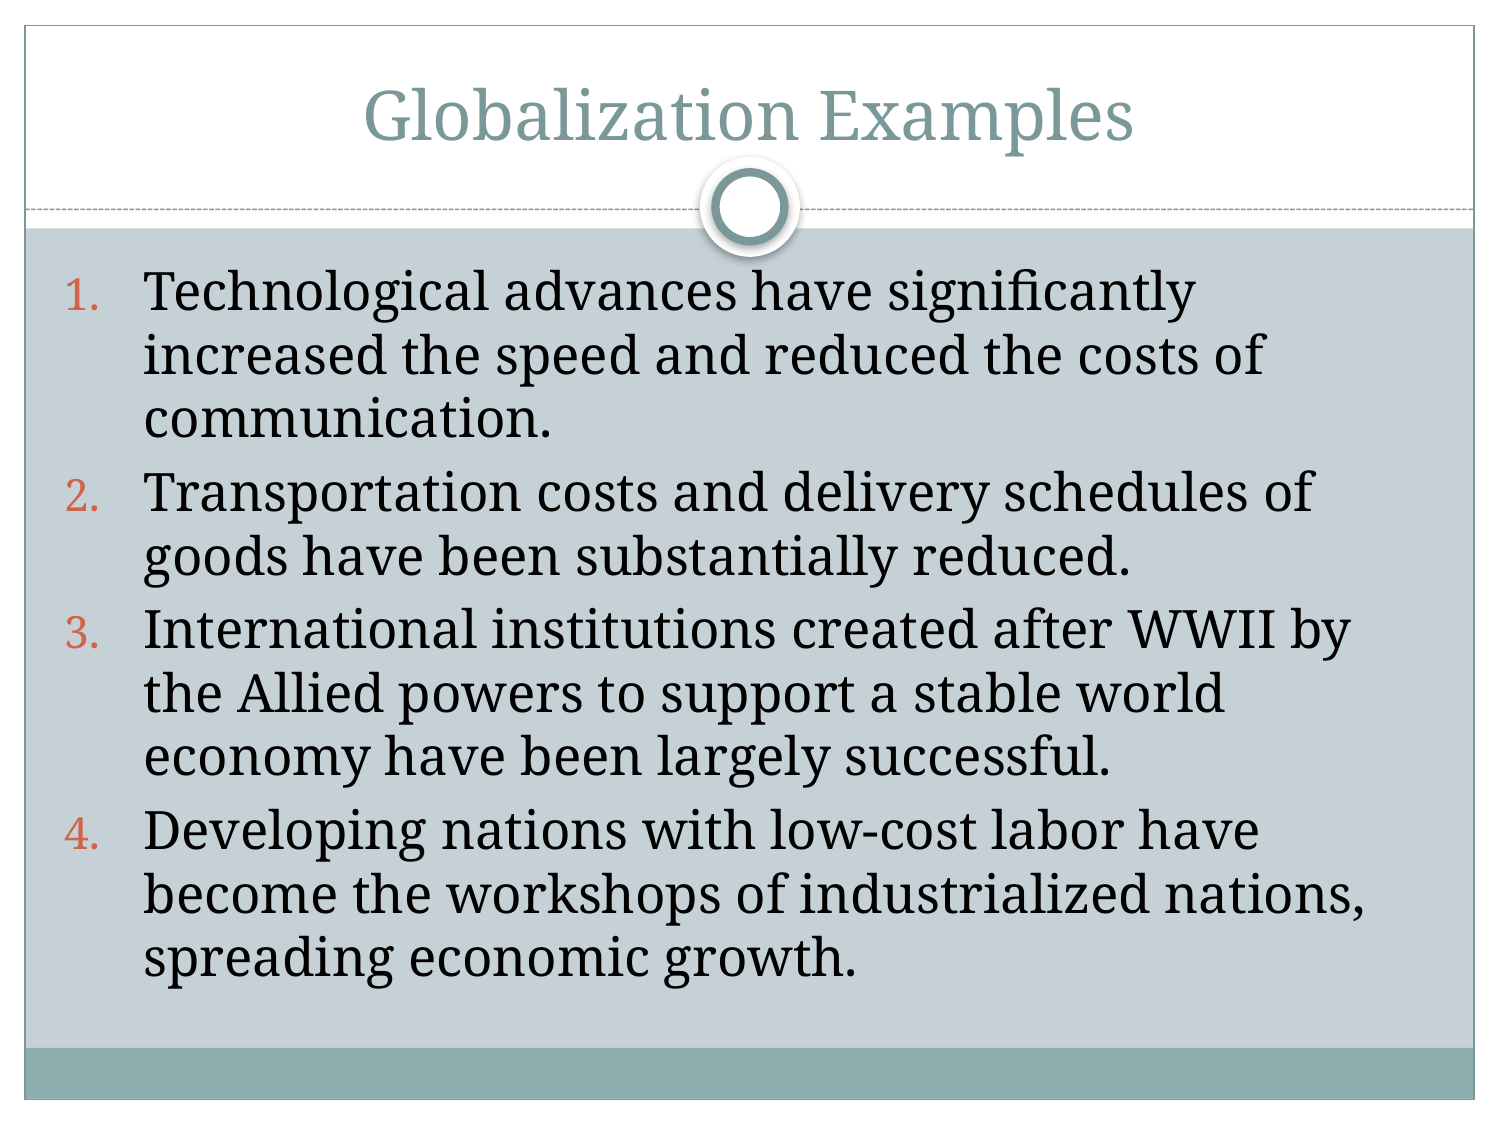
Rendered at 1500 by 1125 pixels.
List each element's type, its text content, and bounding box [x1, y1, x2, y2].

list Technological advances have significantly increased the speed and reduced the costs of communication. Transportation costs and delivery schedules of goods have been substantially reduced. International institutions created after WWII by the Allied powers to support a stable world economy have been largely successful. Developing nations with low-cost labor have become the workshops of industrialized nations, spreading economic growth. [49, 250, 1445, 1001]
title Globalization Examples [49, 37, 1450, 162]
